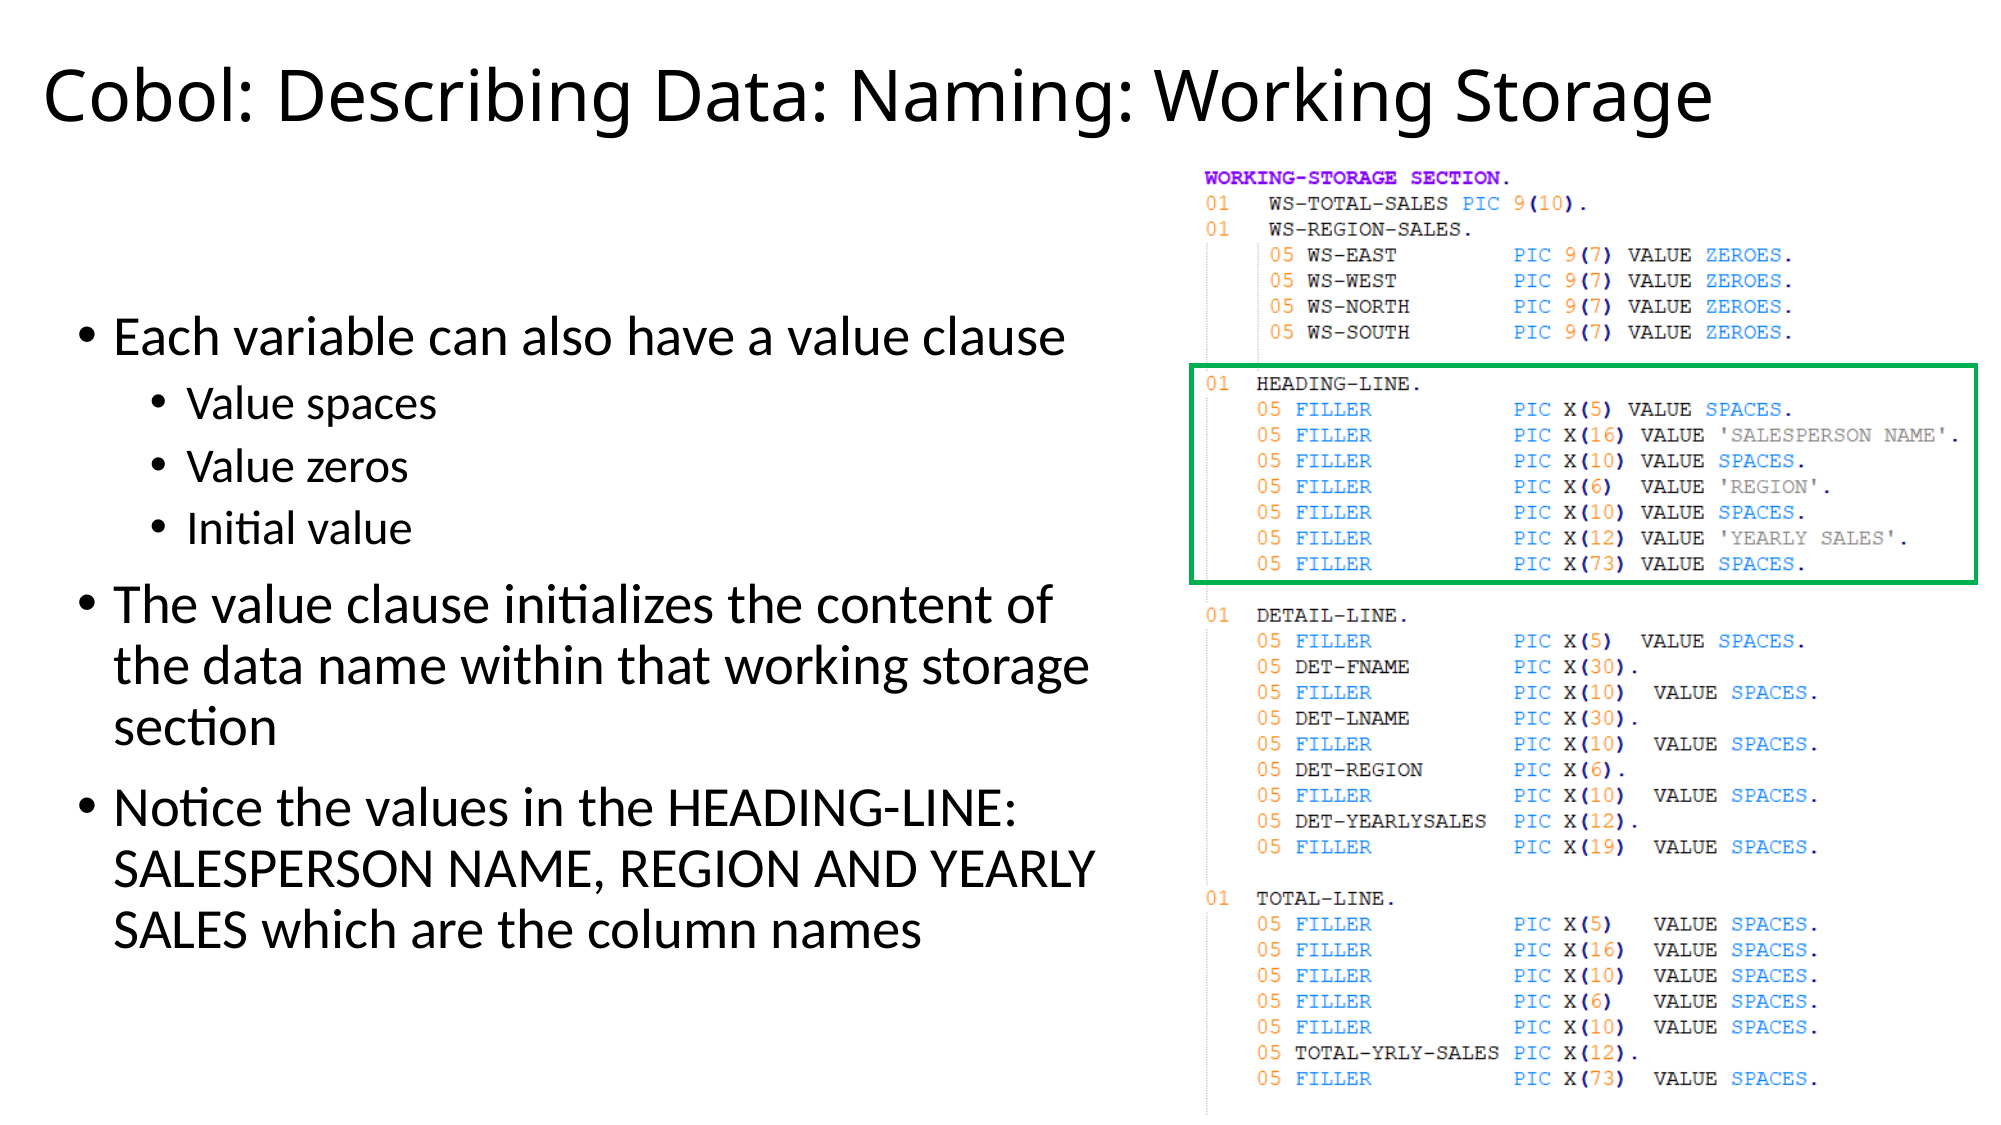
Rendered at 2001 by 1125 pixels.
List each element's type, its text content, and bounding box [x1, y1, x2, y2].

title Cobol: Describing Data: Naming: Working Storage [27, 27, 1753, 170]
list Each variable can also have a value clause Value spaces Value zeros Initial value The value clause initializes the content of the data name within that working storage section Notice the values in the HEADING-LINE: SALESPERSON NAME, REGION AND YEARLY SALES which are the column names [62, 299, 1132, 1014]
picture [1190, 156, 1982, 1116]
